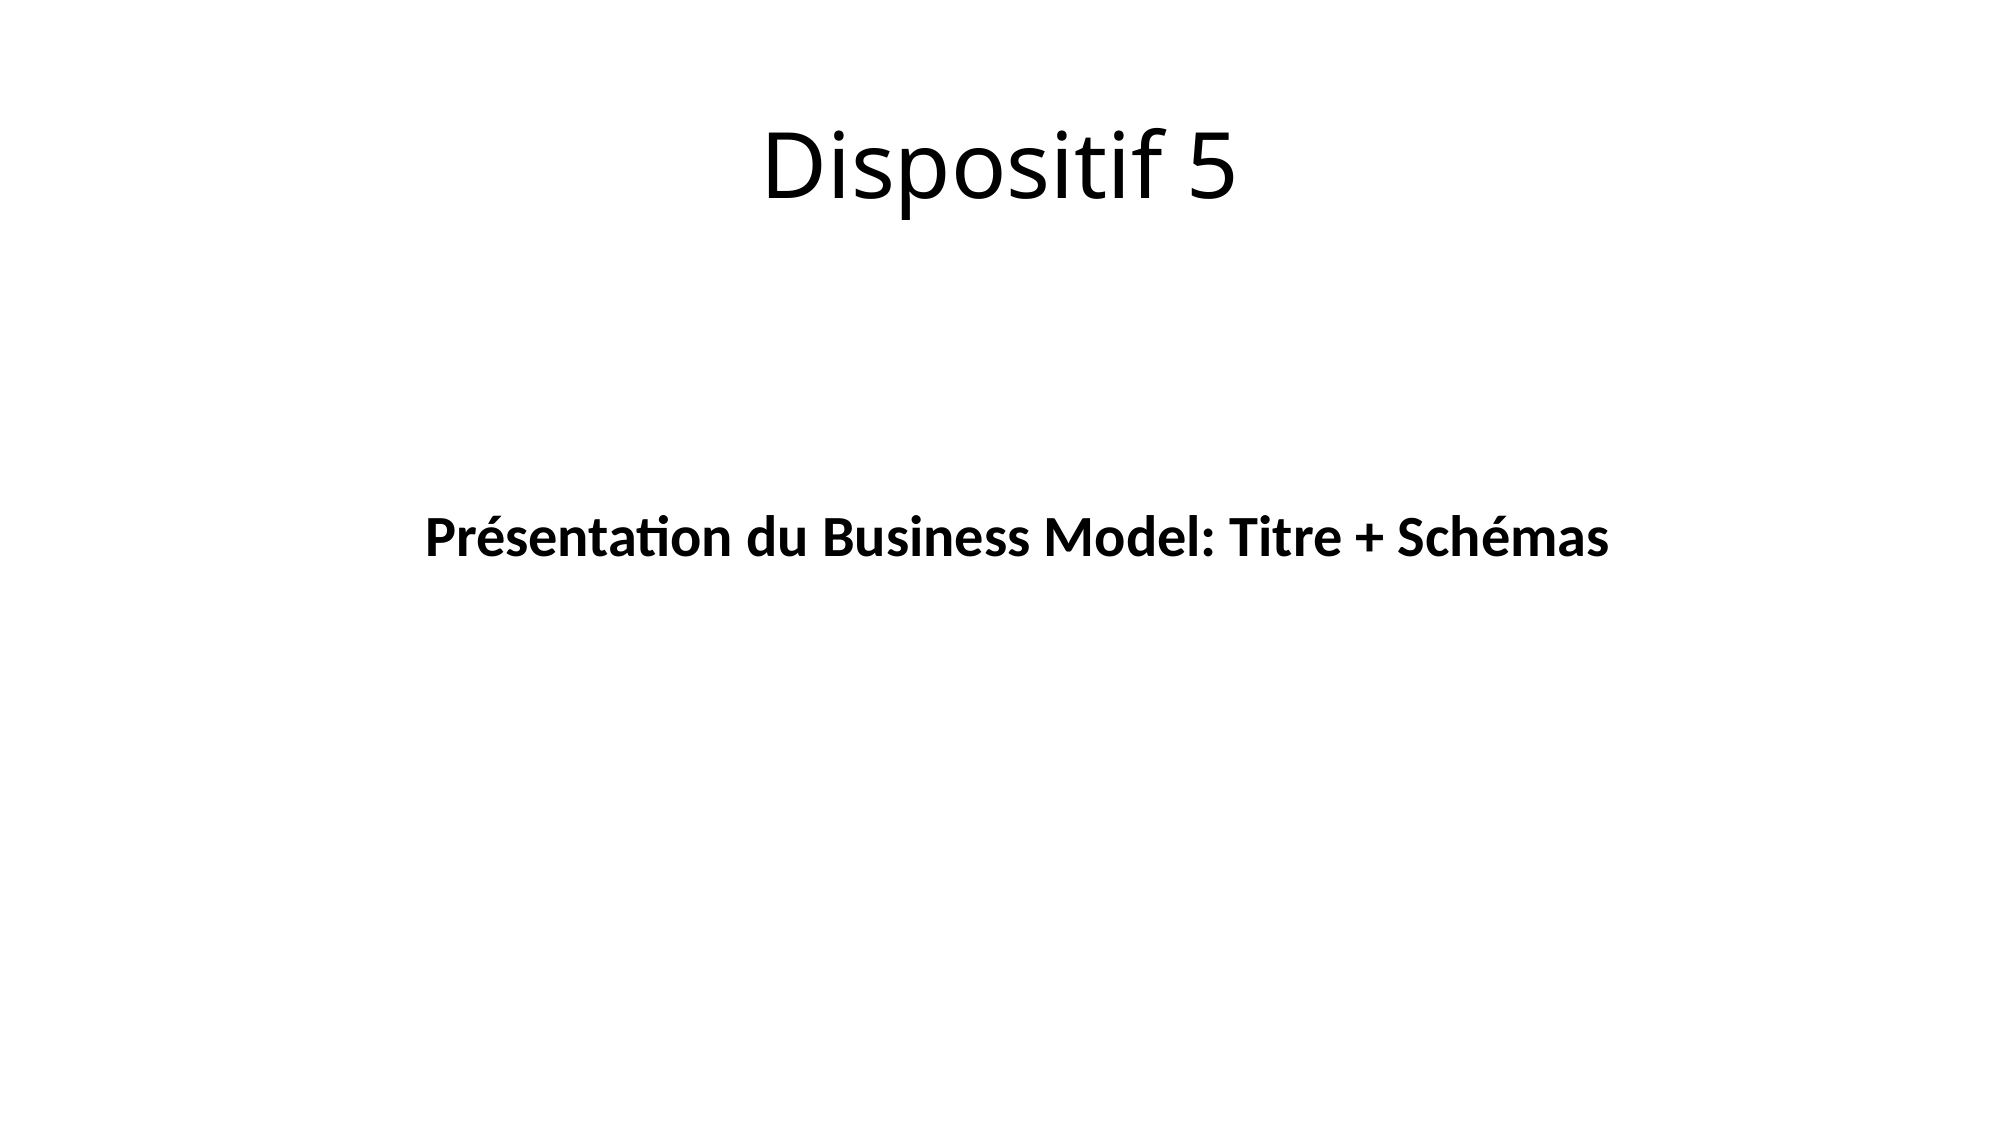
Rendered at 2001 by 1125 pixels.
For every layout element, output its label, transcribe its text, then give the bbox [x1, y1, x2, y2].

list Présentation du Business Model: Titre + Schémas [155, 498, 1881, 823]
title Dispositif 5 [137, 59, 1863, 278]
